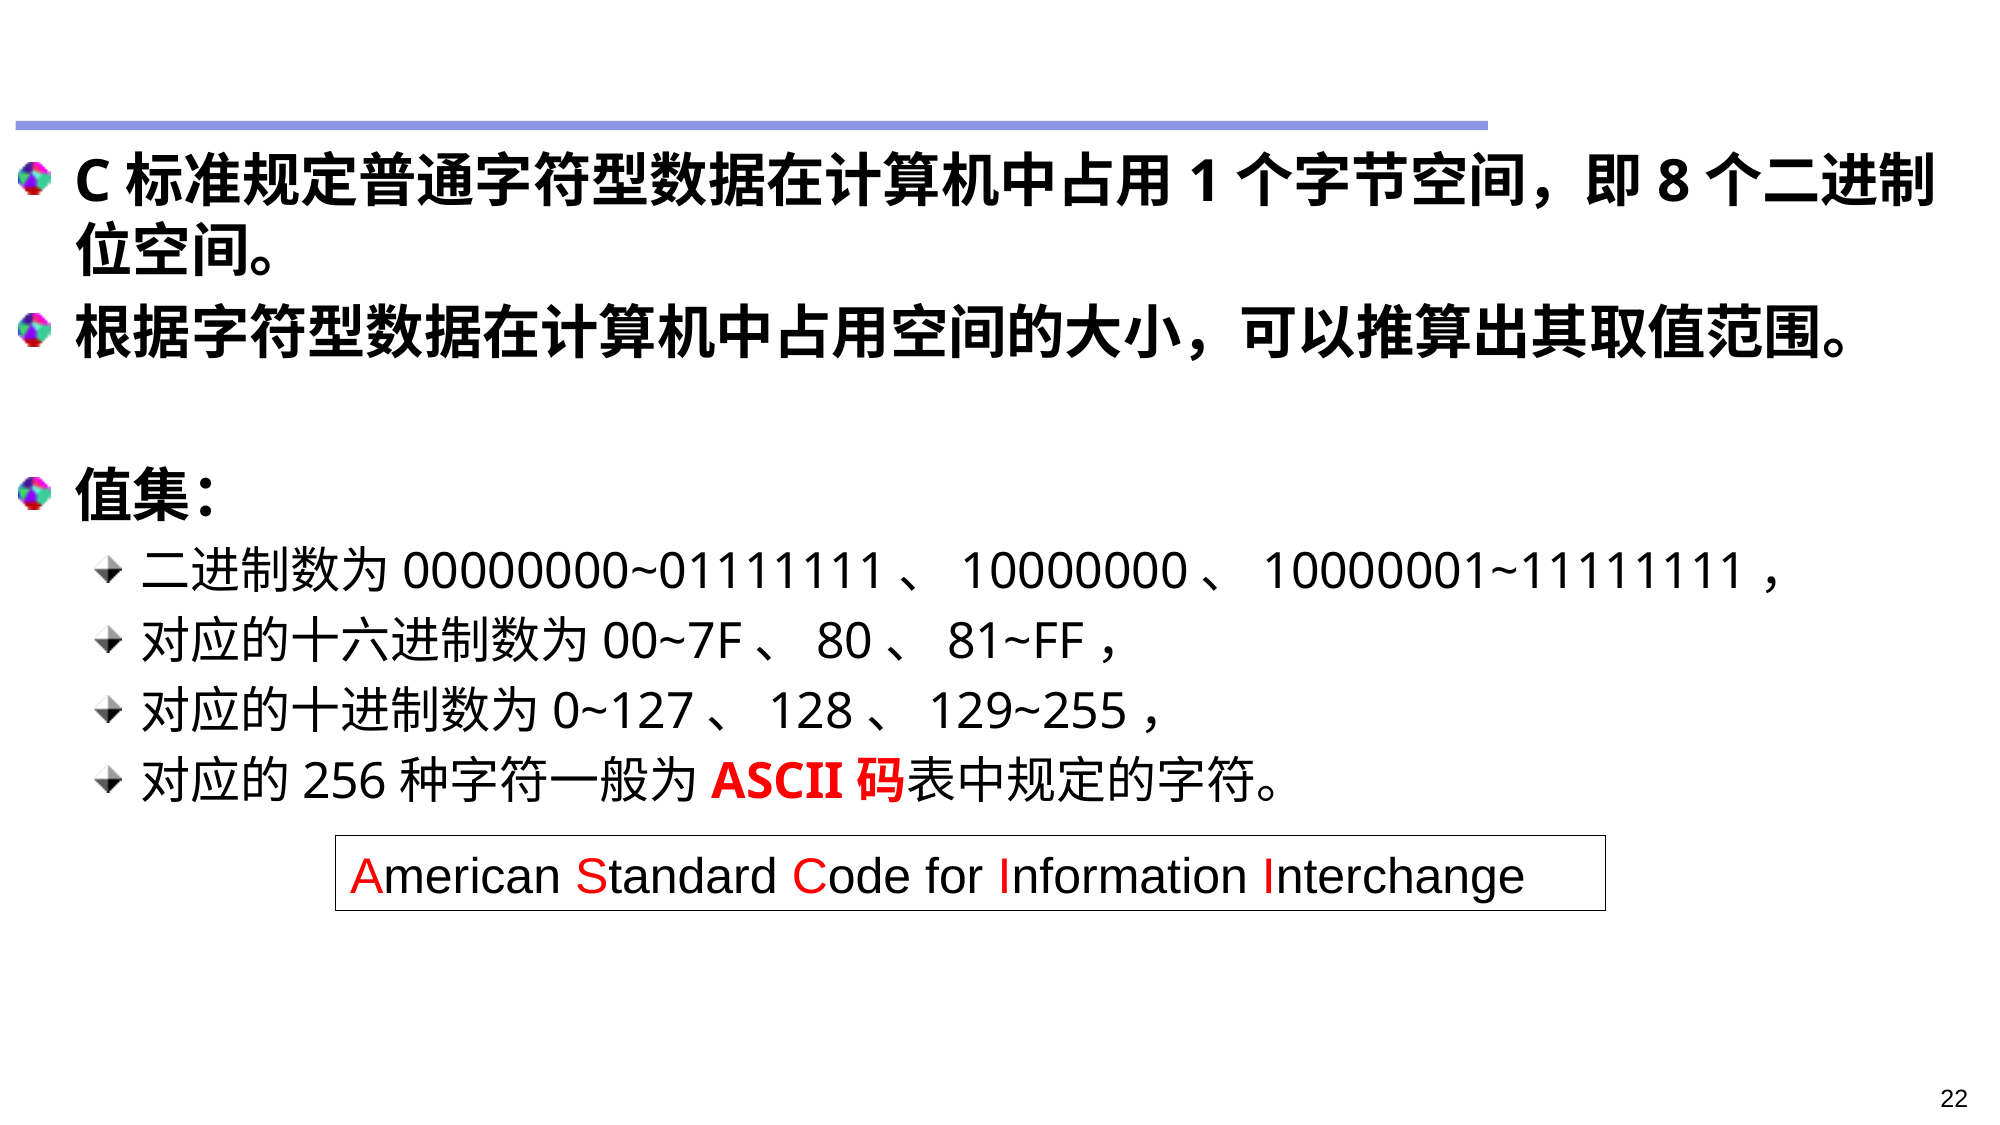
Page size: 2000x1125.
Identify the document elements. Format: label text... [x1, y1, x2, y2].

text_box 22 [1786, 1074, 1984, 1113]
list C标准规定普通字符型数据在计算机中占用1个字节空间，即8个二进制位空间。 根据字符型数据在计算机中占用空间的大小，可以推算出其取值范围。 值集： 二进制数为00000000~01111111、10000000、10000001~11111111， 对应的十六进制数为00~7F、80、81~FF， 对应的十进制数为0~127、128、129~255， 对应的256种字符一般为ASCII码表中规定的字符。 [15, 141, 1984, 1118]
picture [18, 162, 51, 195]
picture [93, 554, 122, 583]
text_box American Standard Code for Information Interchange [335, 835, 1606, 911]
picture [93, 624, 122, 653]
picture [93, 694, 122, 723]
picture [93, 764, 122, 793]
picture [18, 477, 51, 510]
picture [18, 313, 51, 347]
